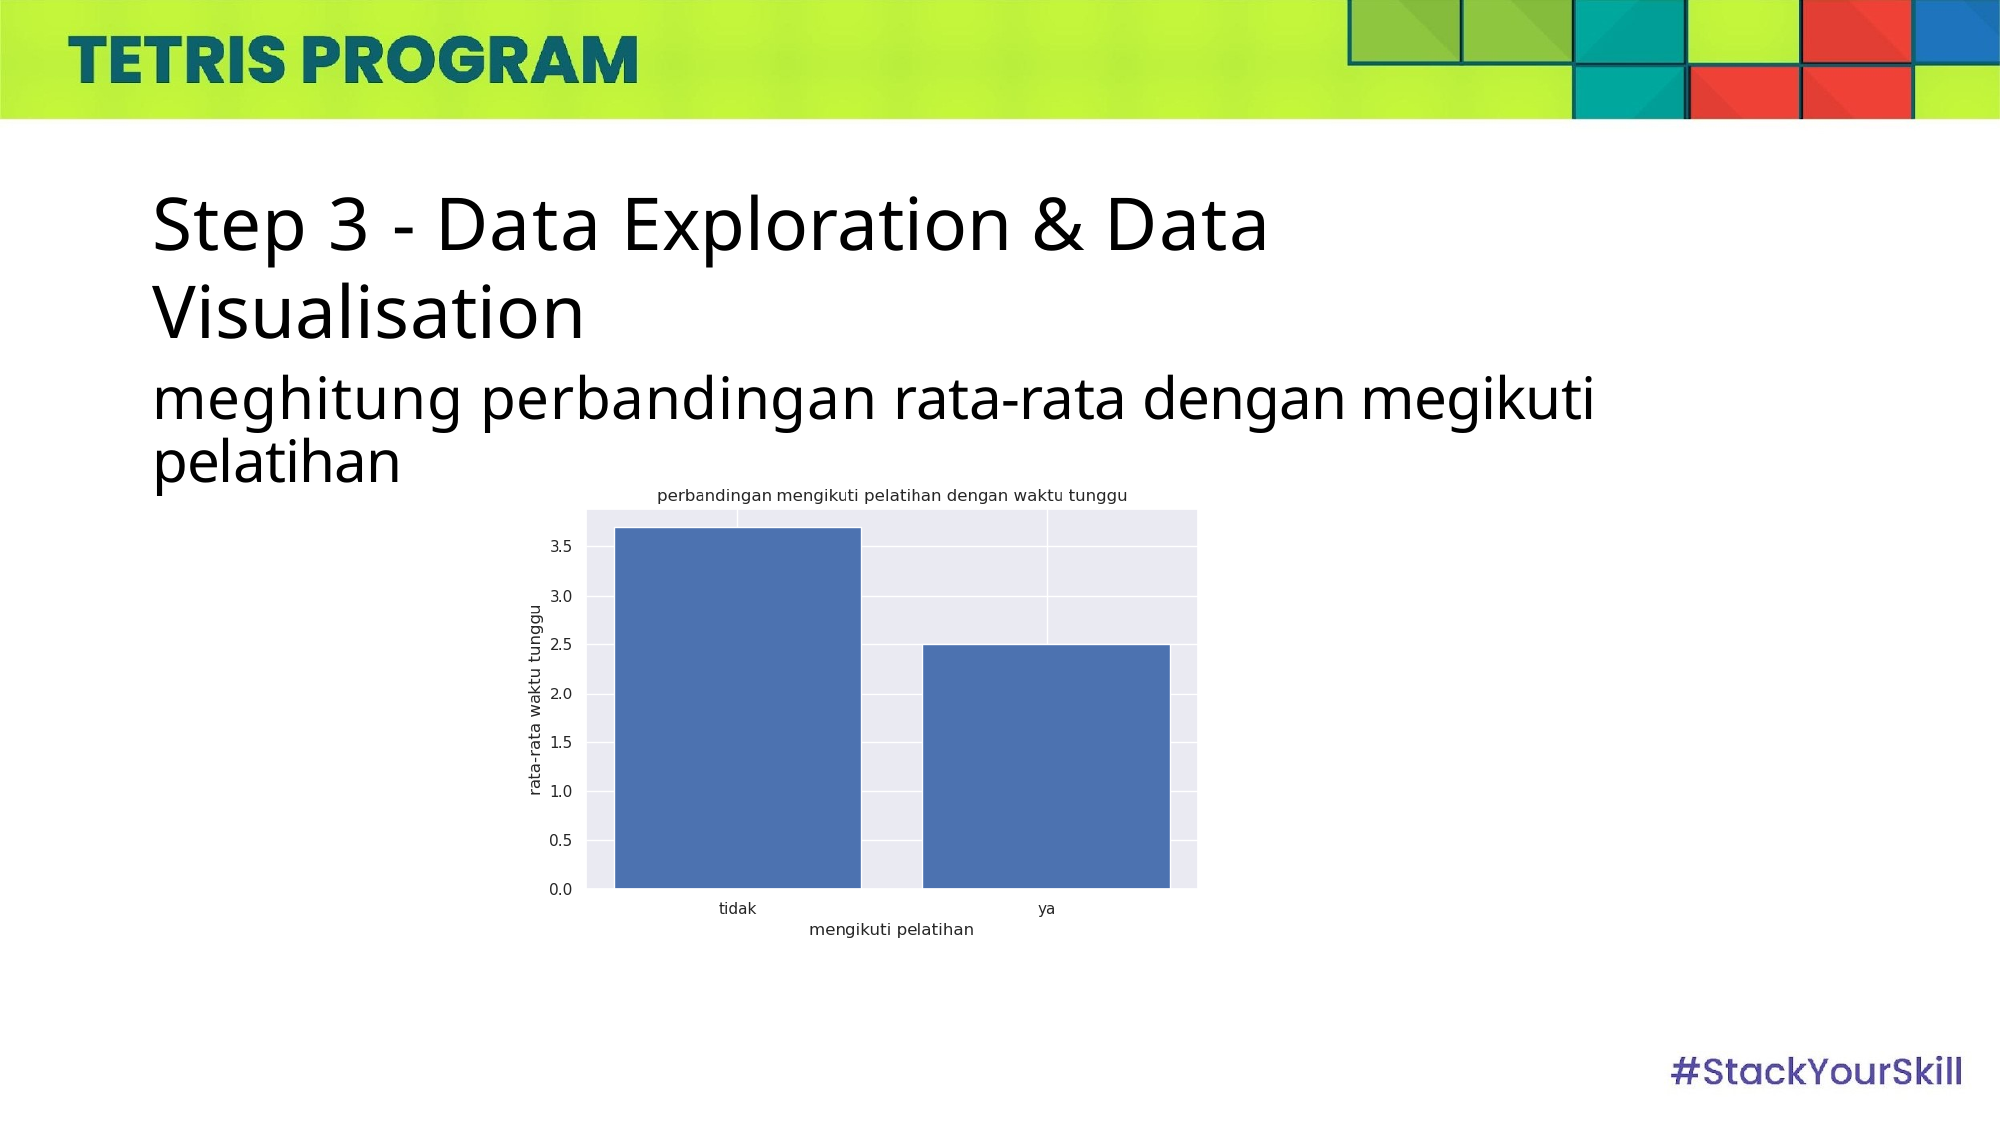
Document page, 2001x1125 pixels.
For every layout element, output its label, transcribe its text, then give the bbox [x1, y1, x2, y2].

picture [0, 0, 2000, 1100]
text_box meghitung perbandingan rata-rata dengan megikuti pelatihan [150, 358, 1820, 640]
text_box Step 3 - Data Exploration & Data Visualisation [150, 175, 1669, 353]
